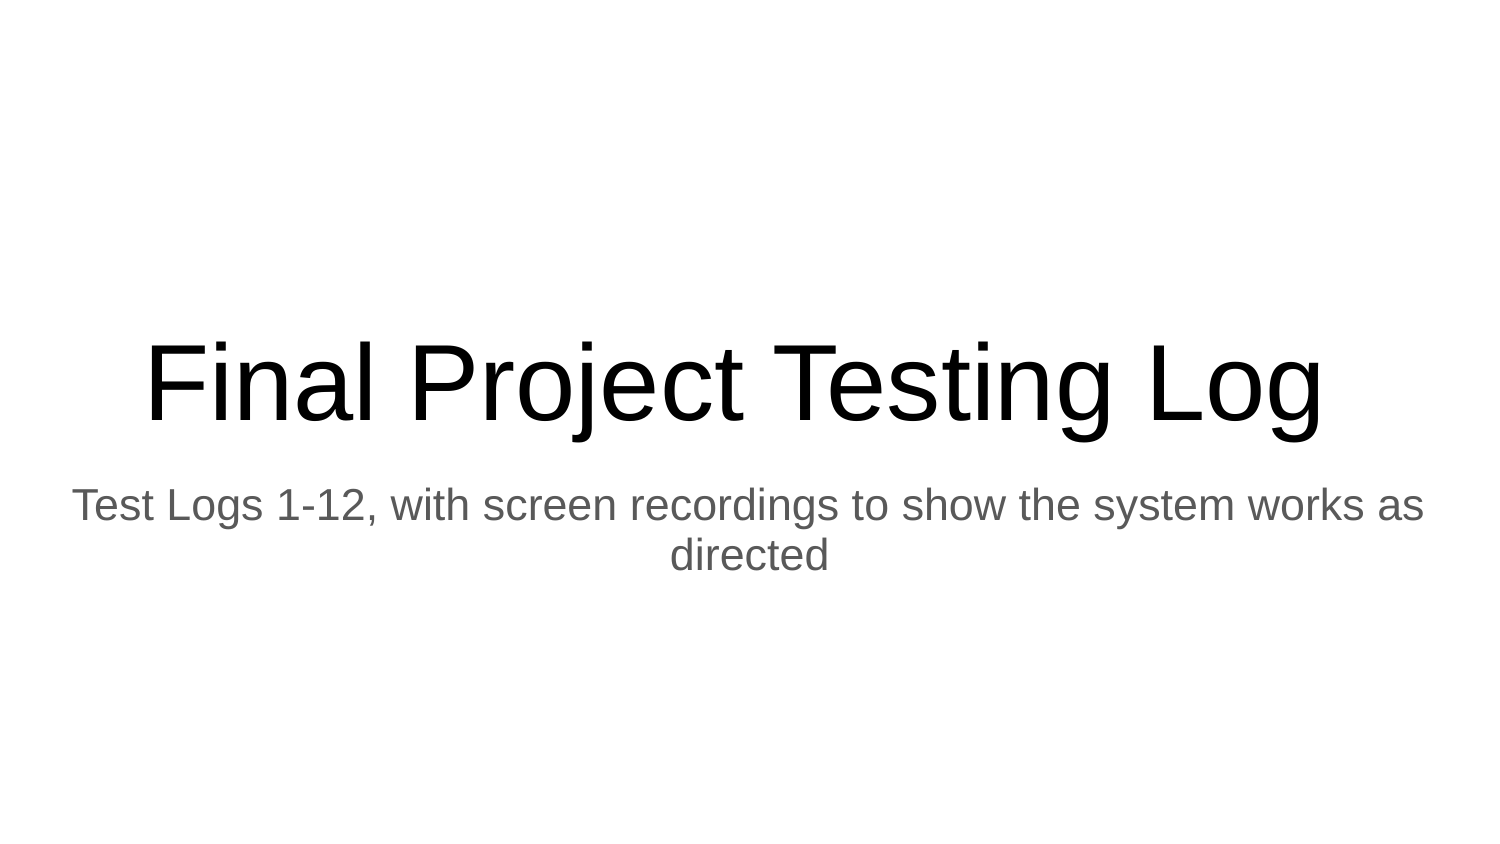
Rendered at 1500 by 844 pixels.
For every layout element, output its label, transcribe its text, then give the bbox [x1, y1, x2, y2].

title Final Project Testing Log [51, 122, 1449, 459]
subtitle Test Logs 1-12, with screen recordings to show the system works as directed [51, 464, 1449, 595]
